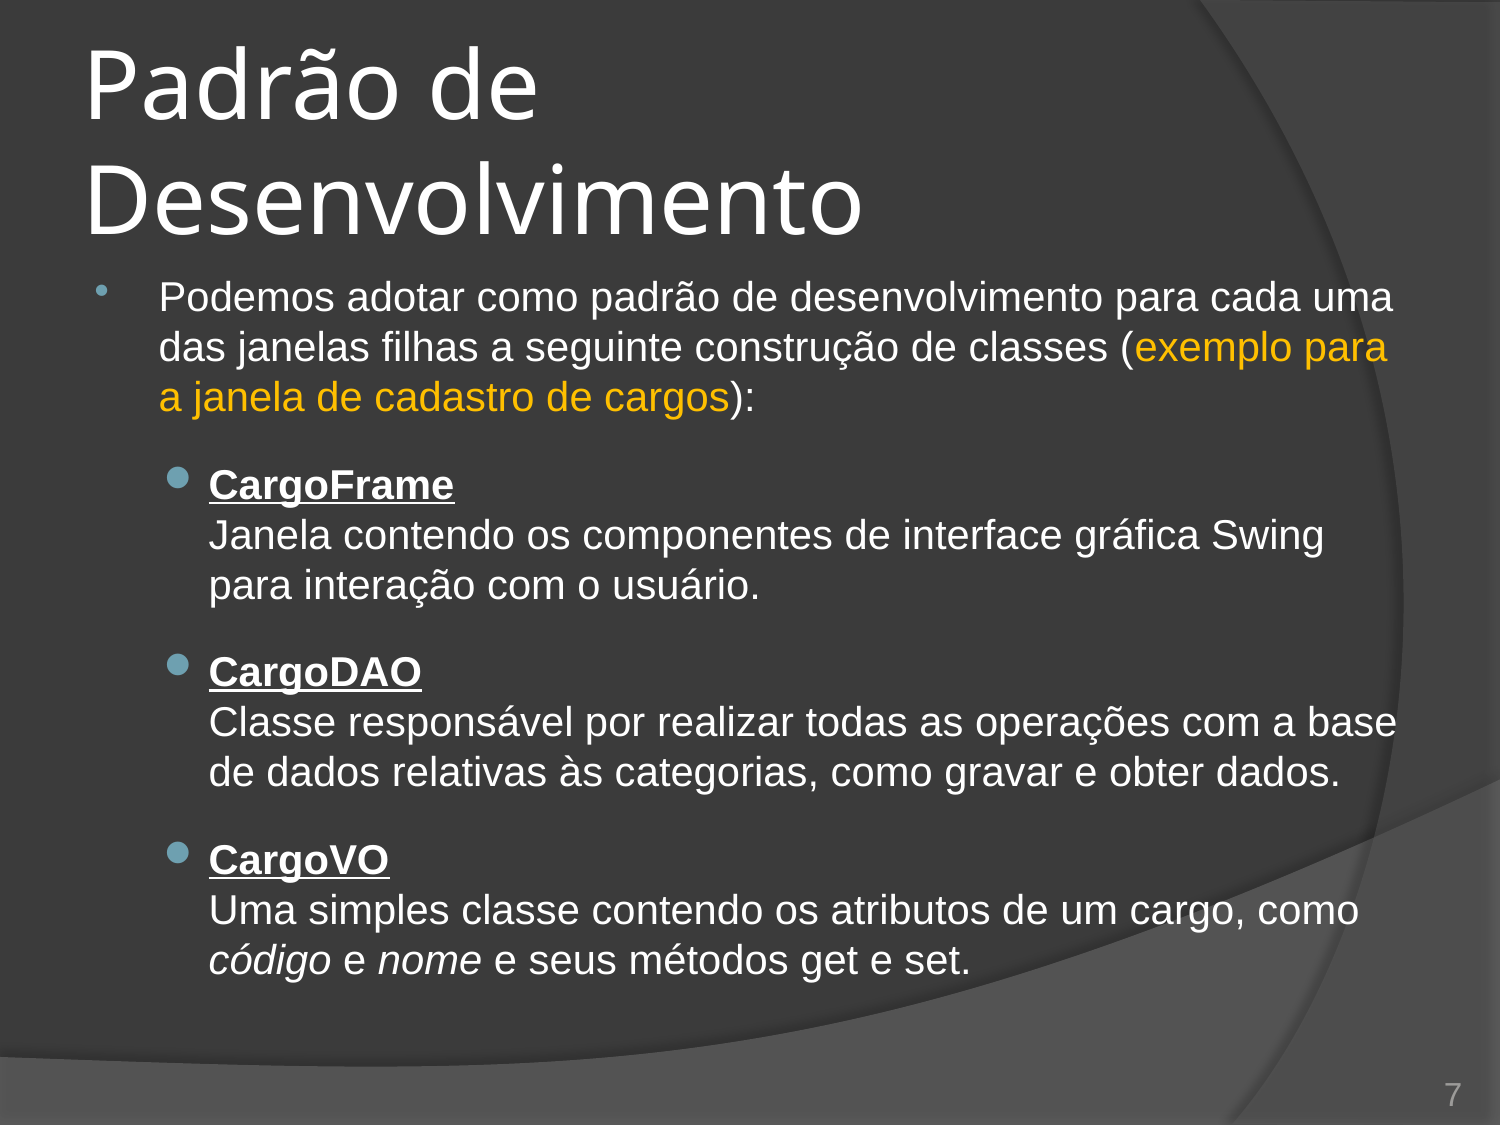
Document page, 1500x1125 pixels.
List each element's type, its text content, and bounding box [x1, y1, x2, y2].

slide_number 7 [1337, 1053, 1463, 1114]
list Podemos adotar como padrão de desenvolvimento para cada uma das janelas filhas a seguinte construção de classes (exemplo para a janela de cadastro de cargos): CargoFrame Janela contendo os componentes de interface gráfica Swing para interação com o usuário. CargoDAO Classe responsável por realizar todas as operações com a base de dados relativas às categorias, como gravar e obter dados. CargoVO Uma simples classe contendo os atributos de um cargo, como código e nome e seus métodos get e set. [74, 262, 1424, 1006]
title Padrão de Desenvolvimento [74, 44, 1301, 233]
